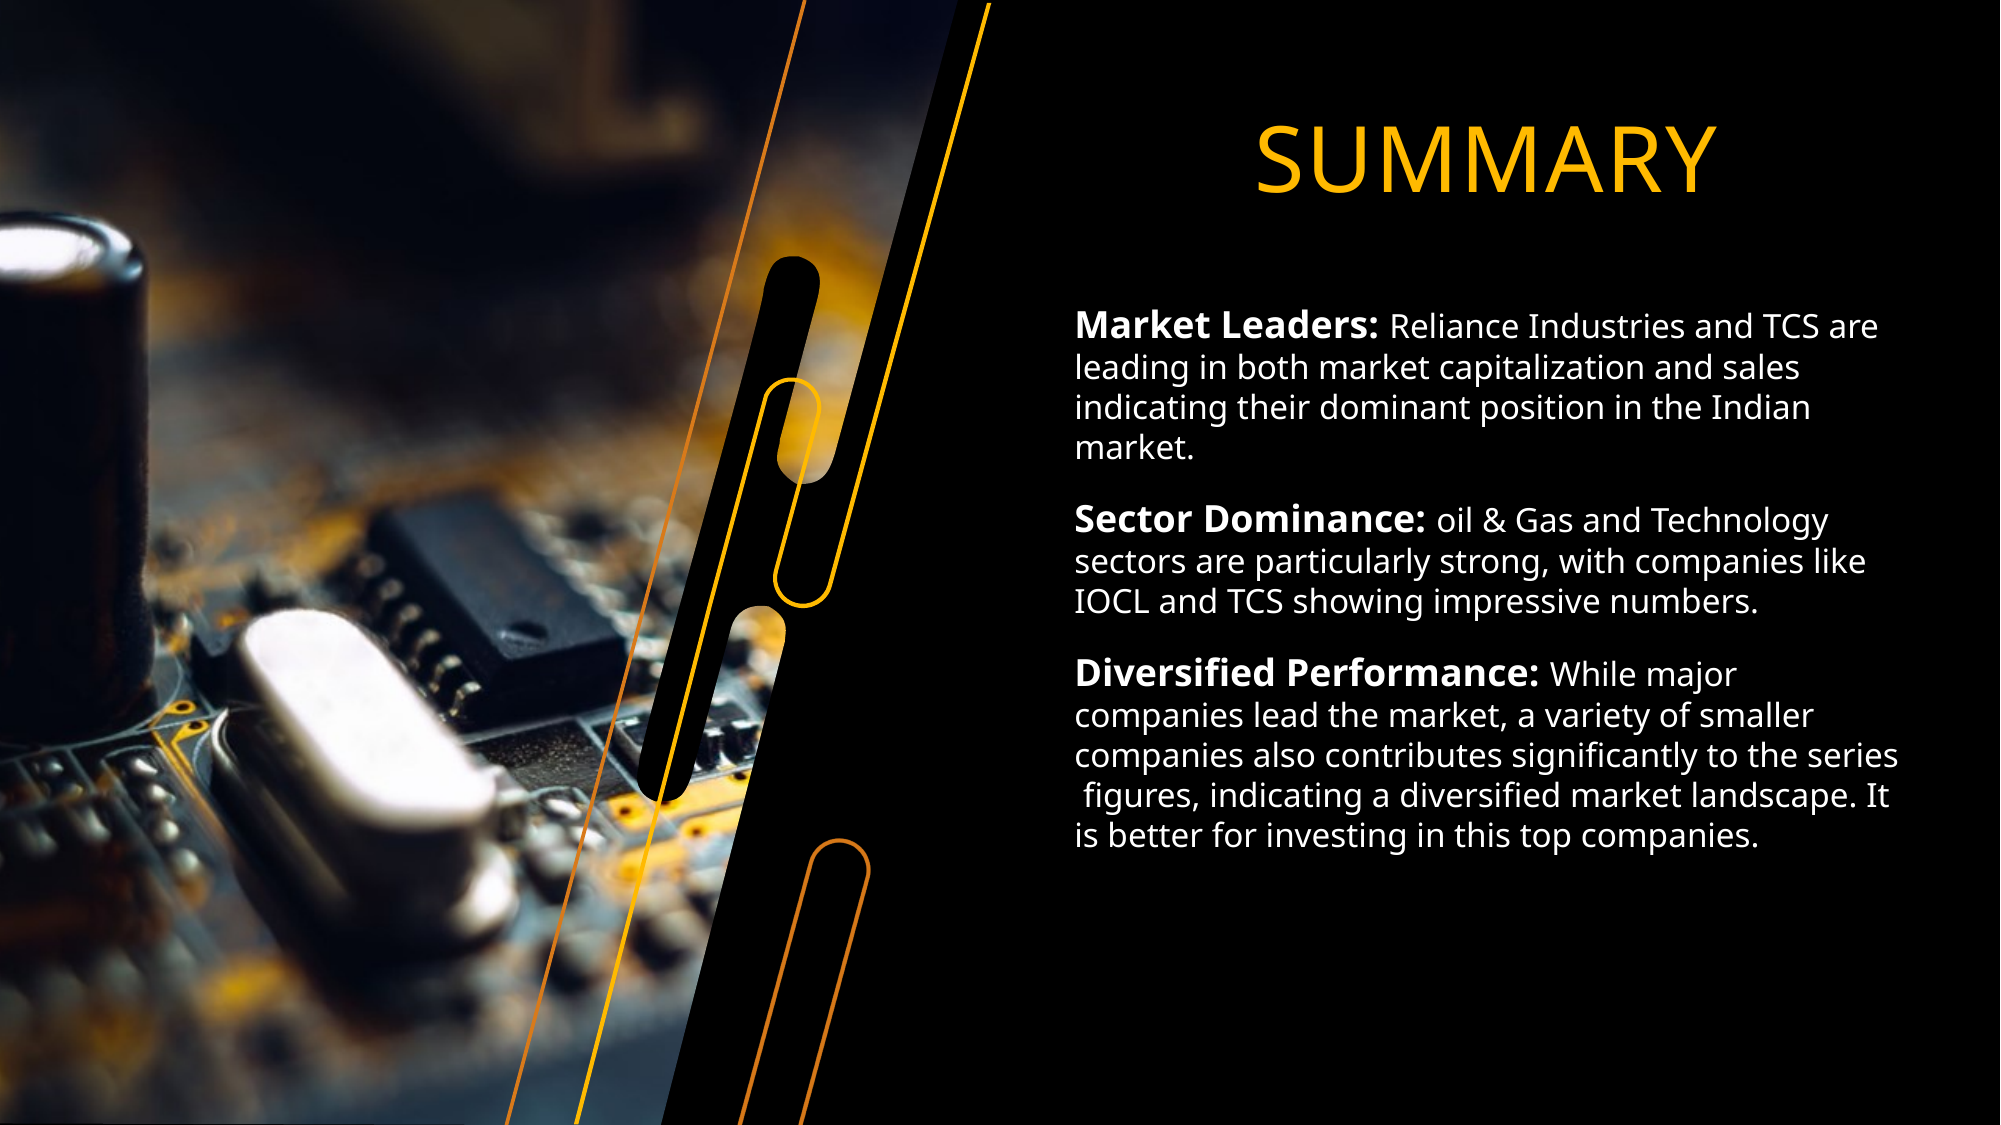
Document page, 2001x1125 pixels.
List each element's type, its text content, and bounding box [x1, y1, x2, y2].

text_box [505, 0, 992, 1125]
picture [0, 0, 505, 1125]
title SUMMARY [1082, 58, 1868, 220]
list Market Leaders: Reliance Industries and TCS are leading in both market capitalization and sales indicating their dominant position in the Indian market. Sector Dominance: oil & Gas and Technology sectors are particularly strong, with companies like IOCL and TCS showing impressive numbers. Diversified Performance: While major companies lead the market, a variety of smaller companies also contributes significantly to the series figures, indicating a diversified market landscape. It is better for investing in this top companies. [1059, 293, 1907, 1055]
